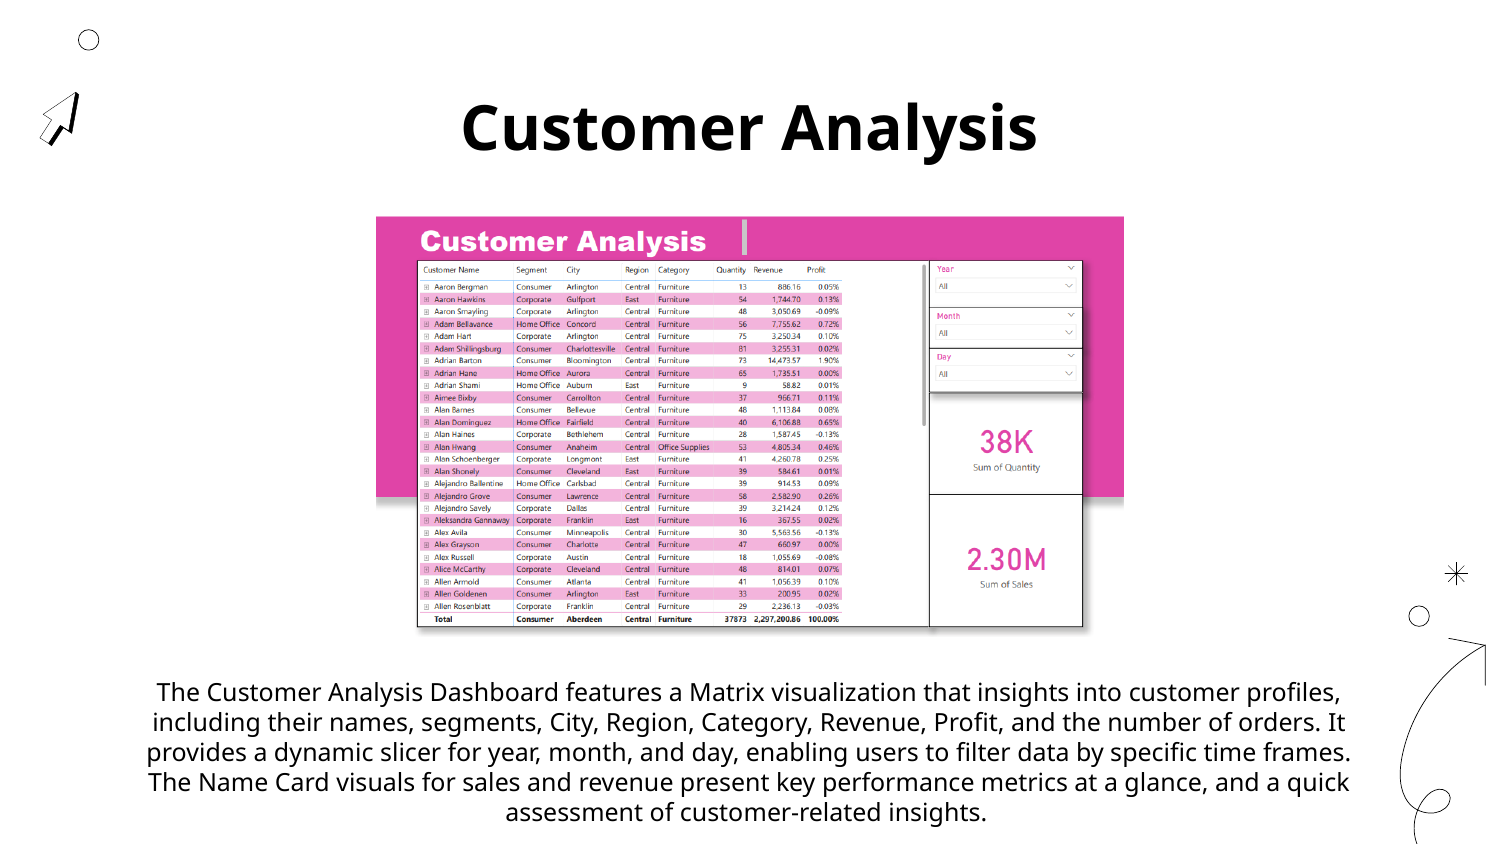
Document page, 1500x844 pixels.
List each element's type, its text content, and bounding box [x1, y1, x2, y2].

subtitle The Customer Analysis Dashboard features a Matrix visualization that insights into customer profiles, including their names, segments, City, Region, Category, Revenue, Profit, and the number of orders. It provides a dynamic slicer for year, month, and day, enabling users to filter data by specific time frames. The Name Card visuals for sales and revenue present key performance metrics at a glance, and a quick assessment of customer-related insights. [118, 661, 1382, 811]
picture [372, 214, 1128, 637]
title Customer Analysis [118, 72, 1382, 167]
